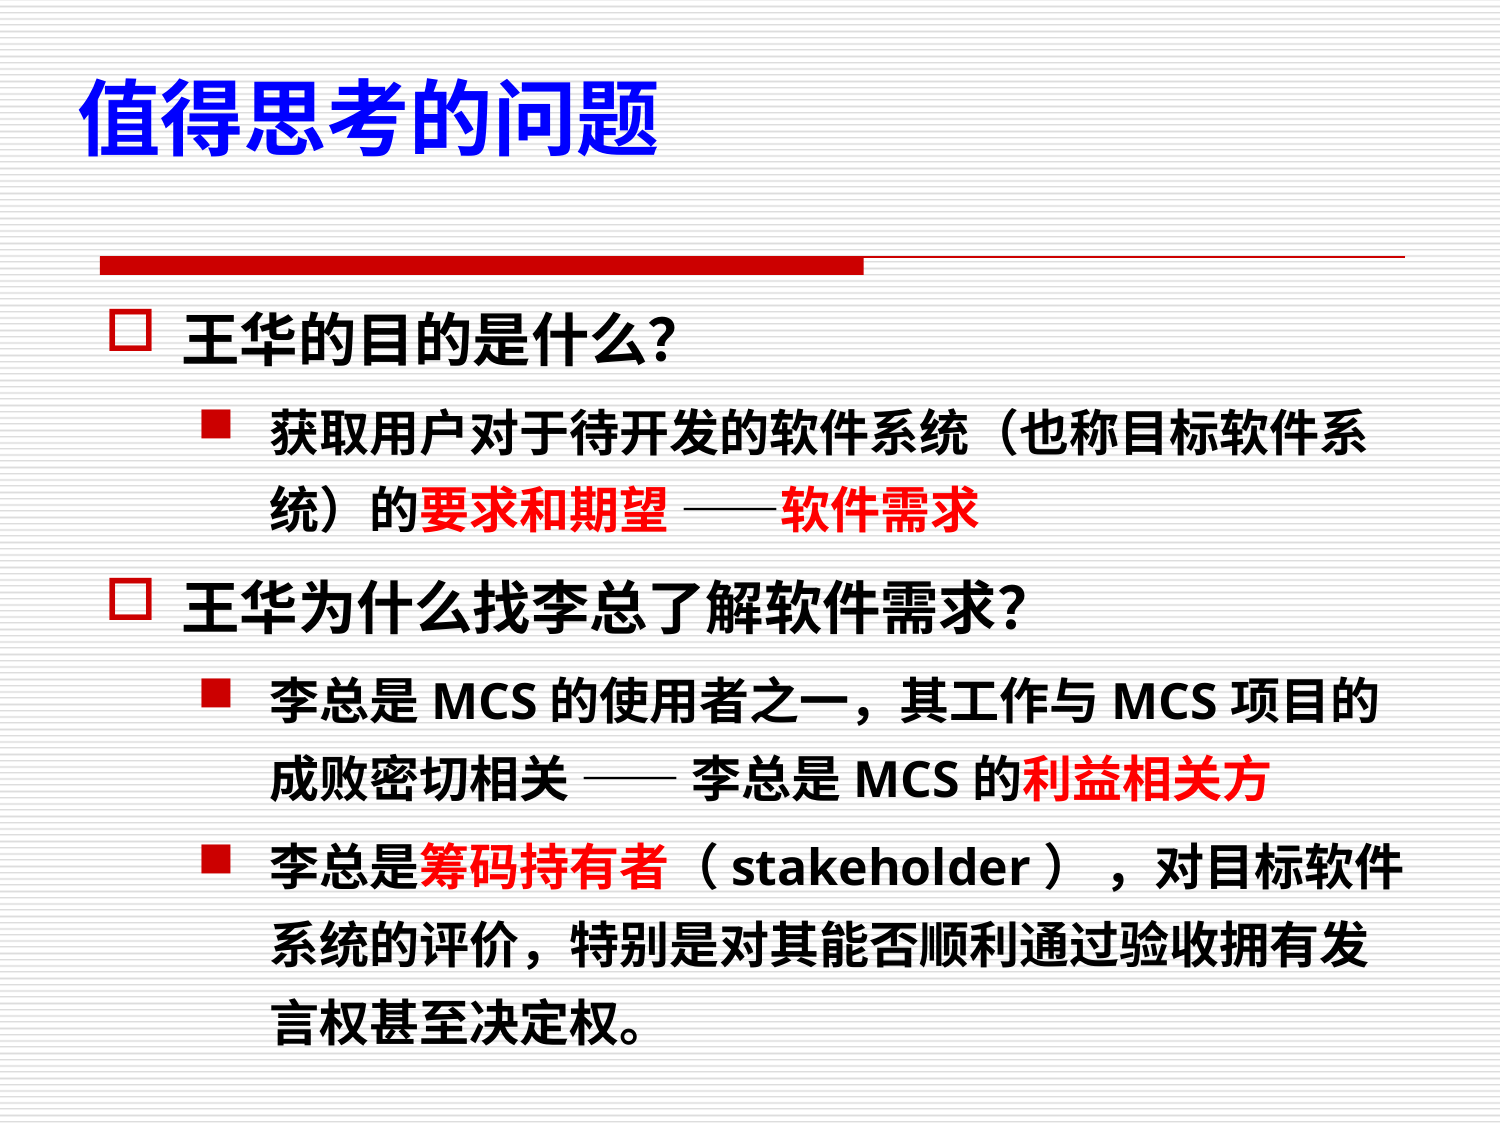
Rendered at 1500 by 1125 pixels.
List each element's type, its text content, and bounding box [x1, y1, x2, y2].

text_box 王华的目的是什么？ 获取用户对于待开发的软件系统（也称目标软件系统）的要求和期望 ——软件需求 王华为什么找李总了解软件需求？ 李总是MCS的使用者之一，其工作与MCS项目的成败密切相关 —— 李总是MCS的利益相关方 李总是筹码持有者（stakeholder） ，对目标软件系统的评价，特别是对其能否顺利通过验收拥有发言权甚至决定权。 [48, 274, 1433, 1080]
text_box 值得思考的问题 [62, 58, 1413, 172]
picture [0, 0, 1500, 1125]
